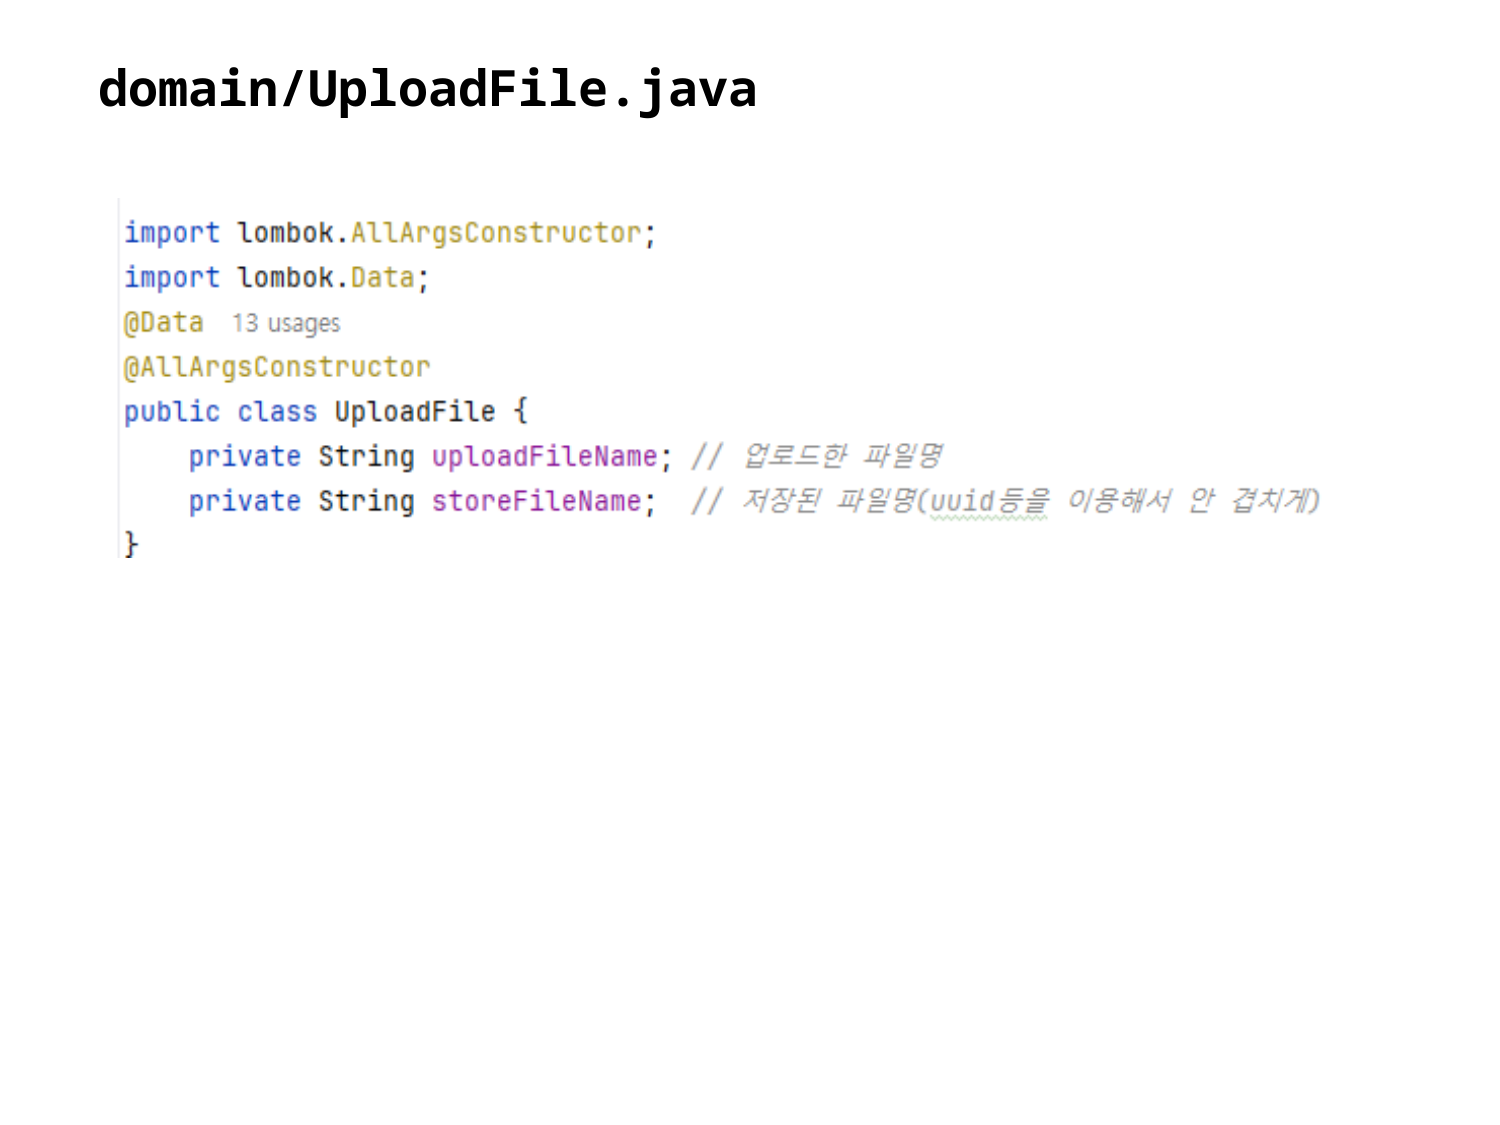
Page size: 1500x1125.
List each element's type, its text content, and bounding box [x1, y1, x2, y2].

picture [106, 198, 1360, 558]
title domain/UploadFile.java [83, 5, 1378, 138]
